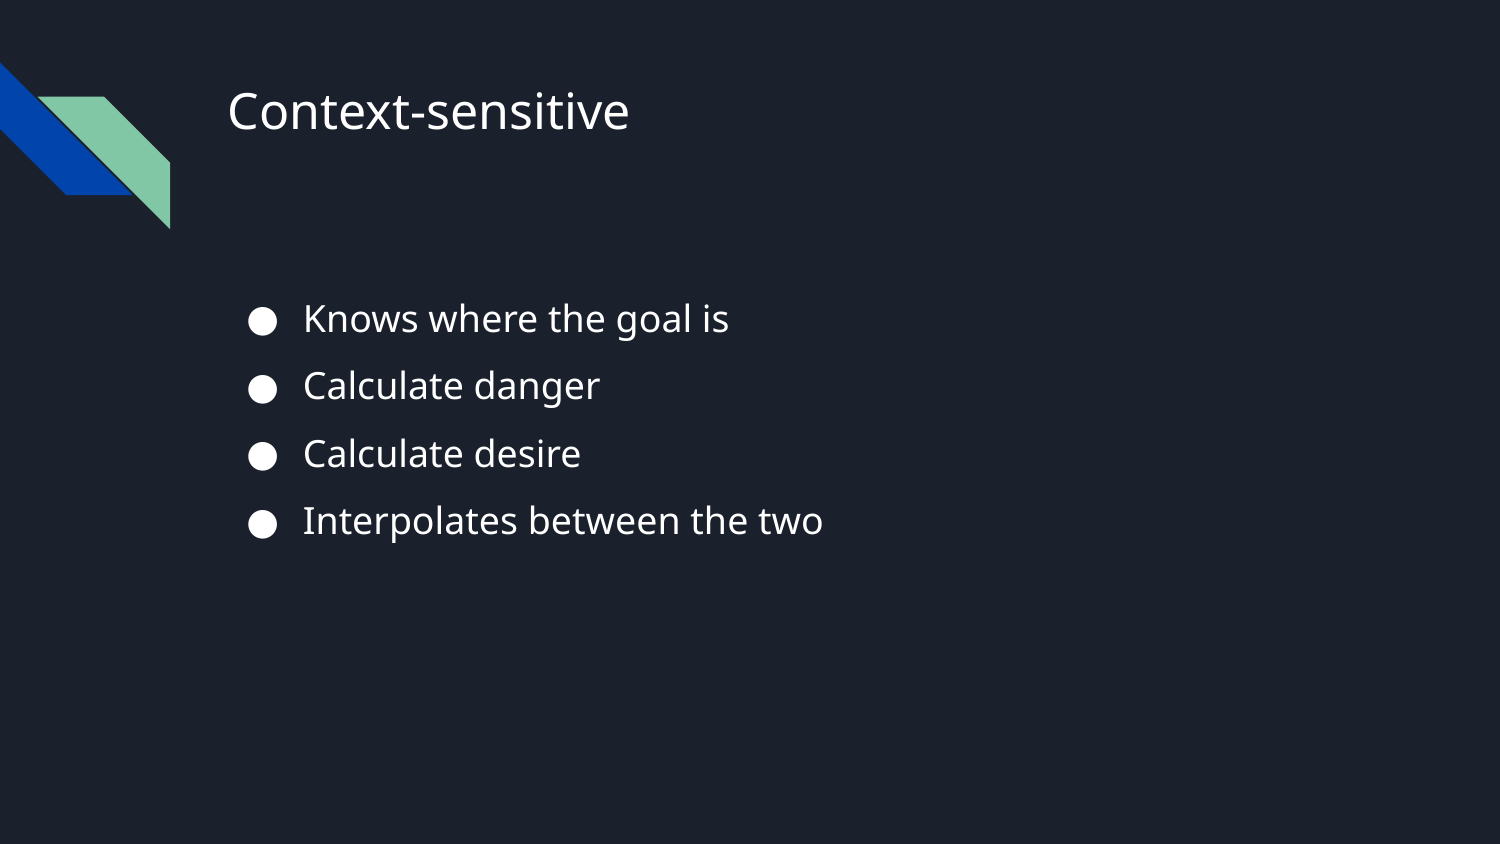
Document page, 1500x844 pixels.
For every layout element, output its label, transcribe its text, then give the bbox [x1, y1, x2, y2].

title Context-sensitive [212, 64, 1368, 215]
list Knows where the goal is Calculate danger Calculate desire Interpolates between the two [212, 257, 1368, 735]
